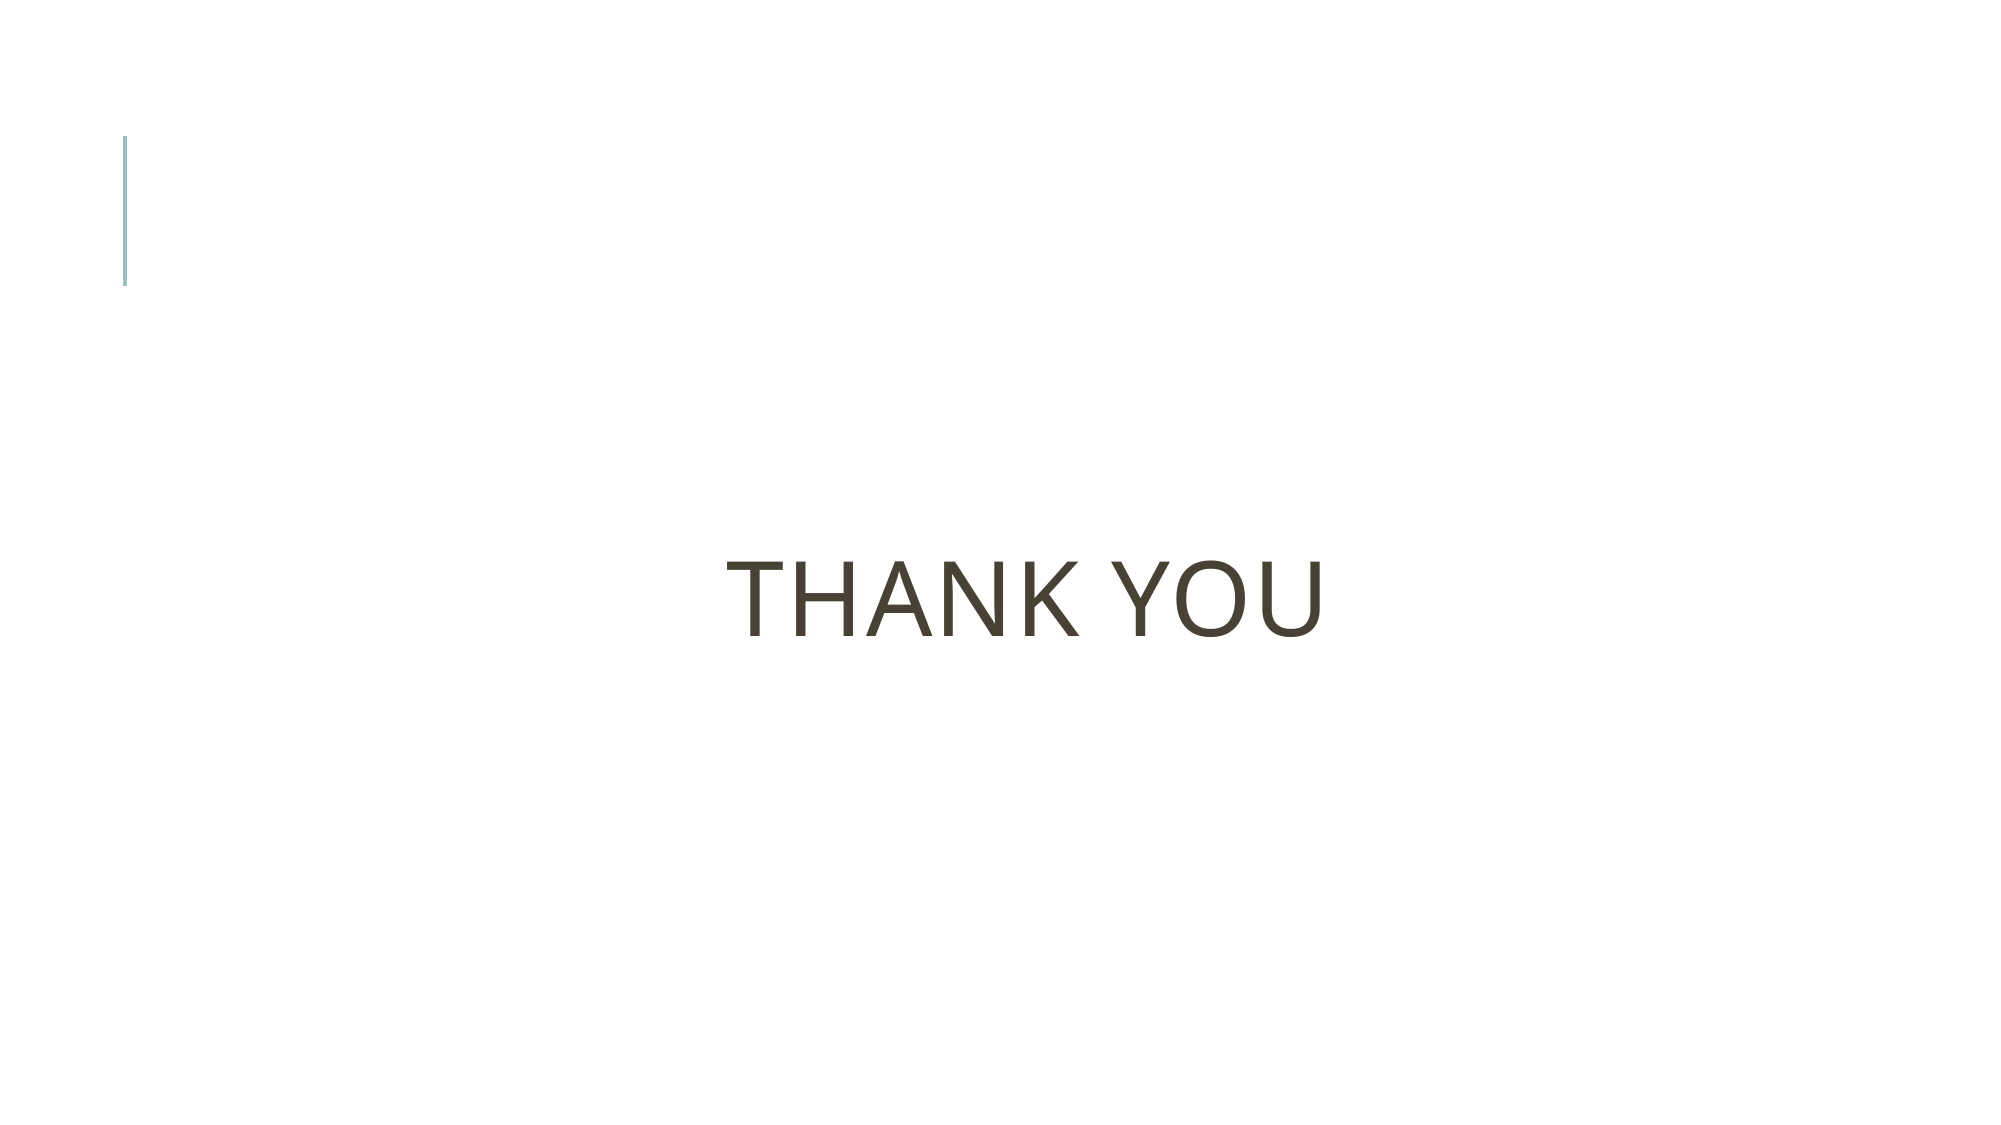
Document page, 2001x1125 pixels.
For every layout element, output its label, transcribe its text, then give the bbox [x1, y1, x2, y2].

title Thank You [231, 483, 1827, 730]
